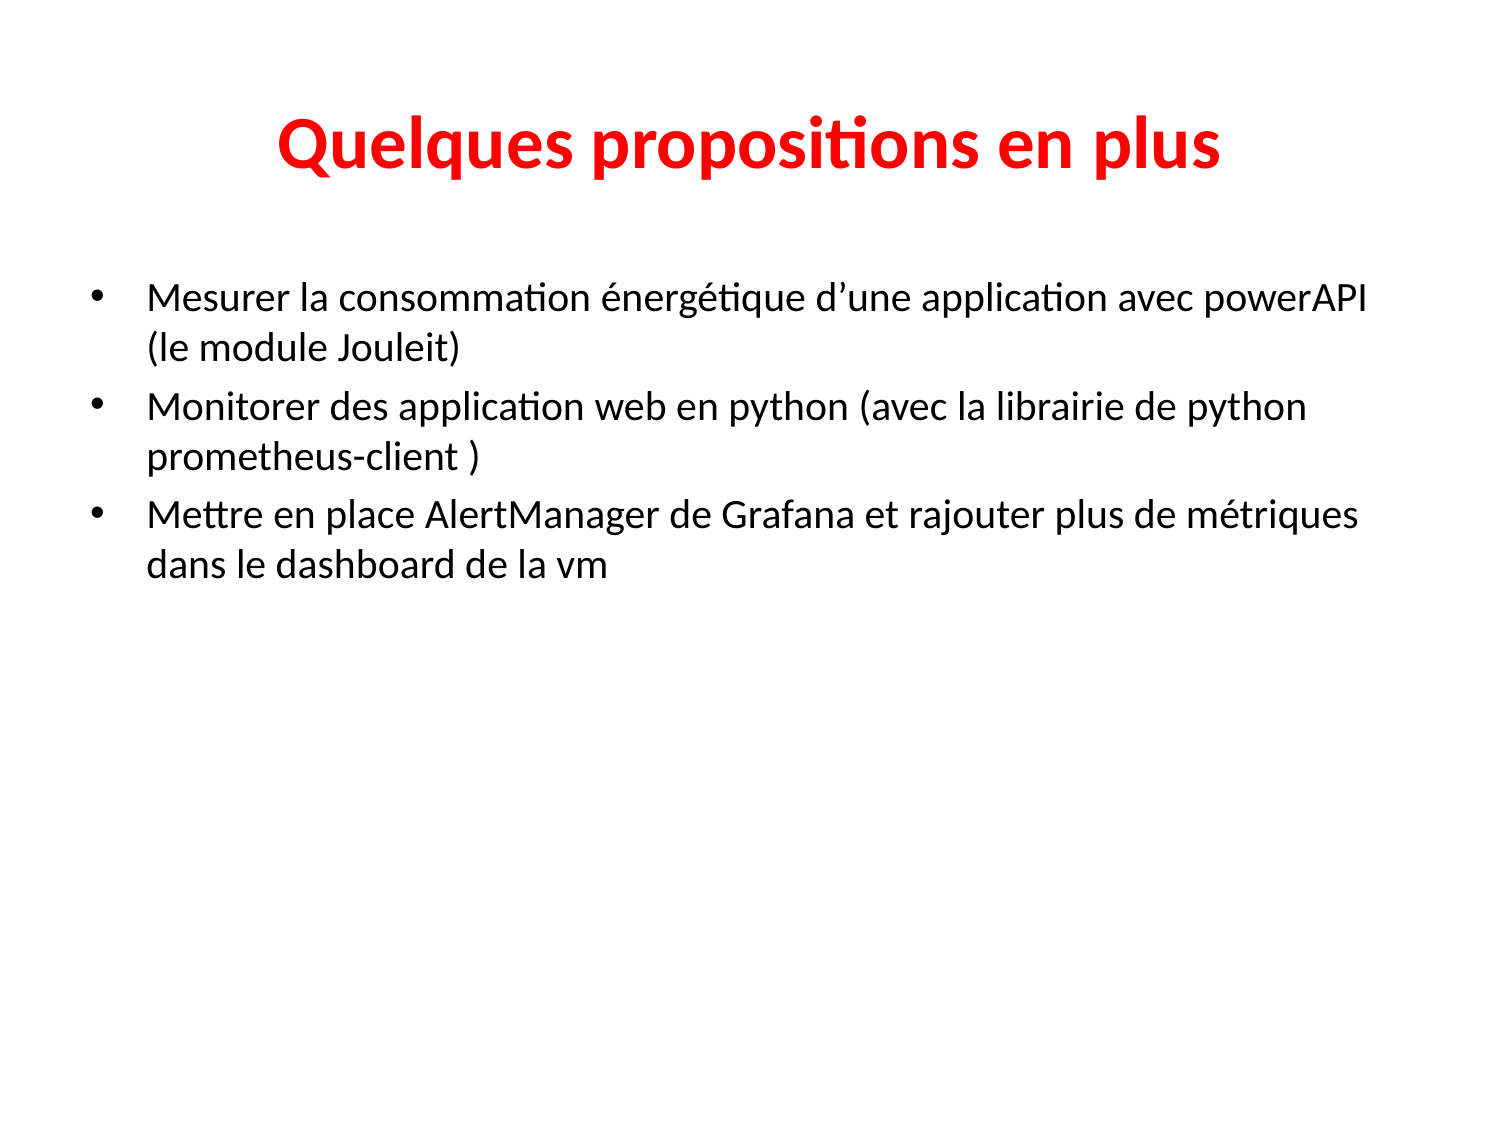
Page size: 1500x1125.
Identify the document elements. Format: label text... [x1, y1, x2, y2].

title Quelques propositions en plus [75, 45, 1425, 233]
list Mesurer la consommation énergétique d’une application avec powerAPI (le module Jouleit) Monitorer des application web en python (avec la librairie de python prometheus-client ) Mettre en place AlertManager de Grafana et rajouter plus de métriques dans le dashboard de la vm [75, 262, 1425, 1005]
